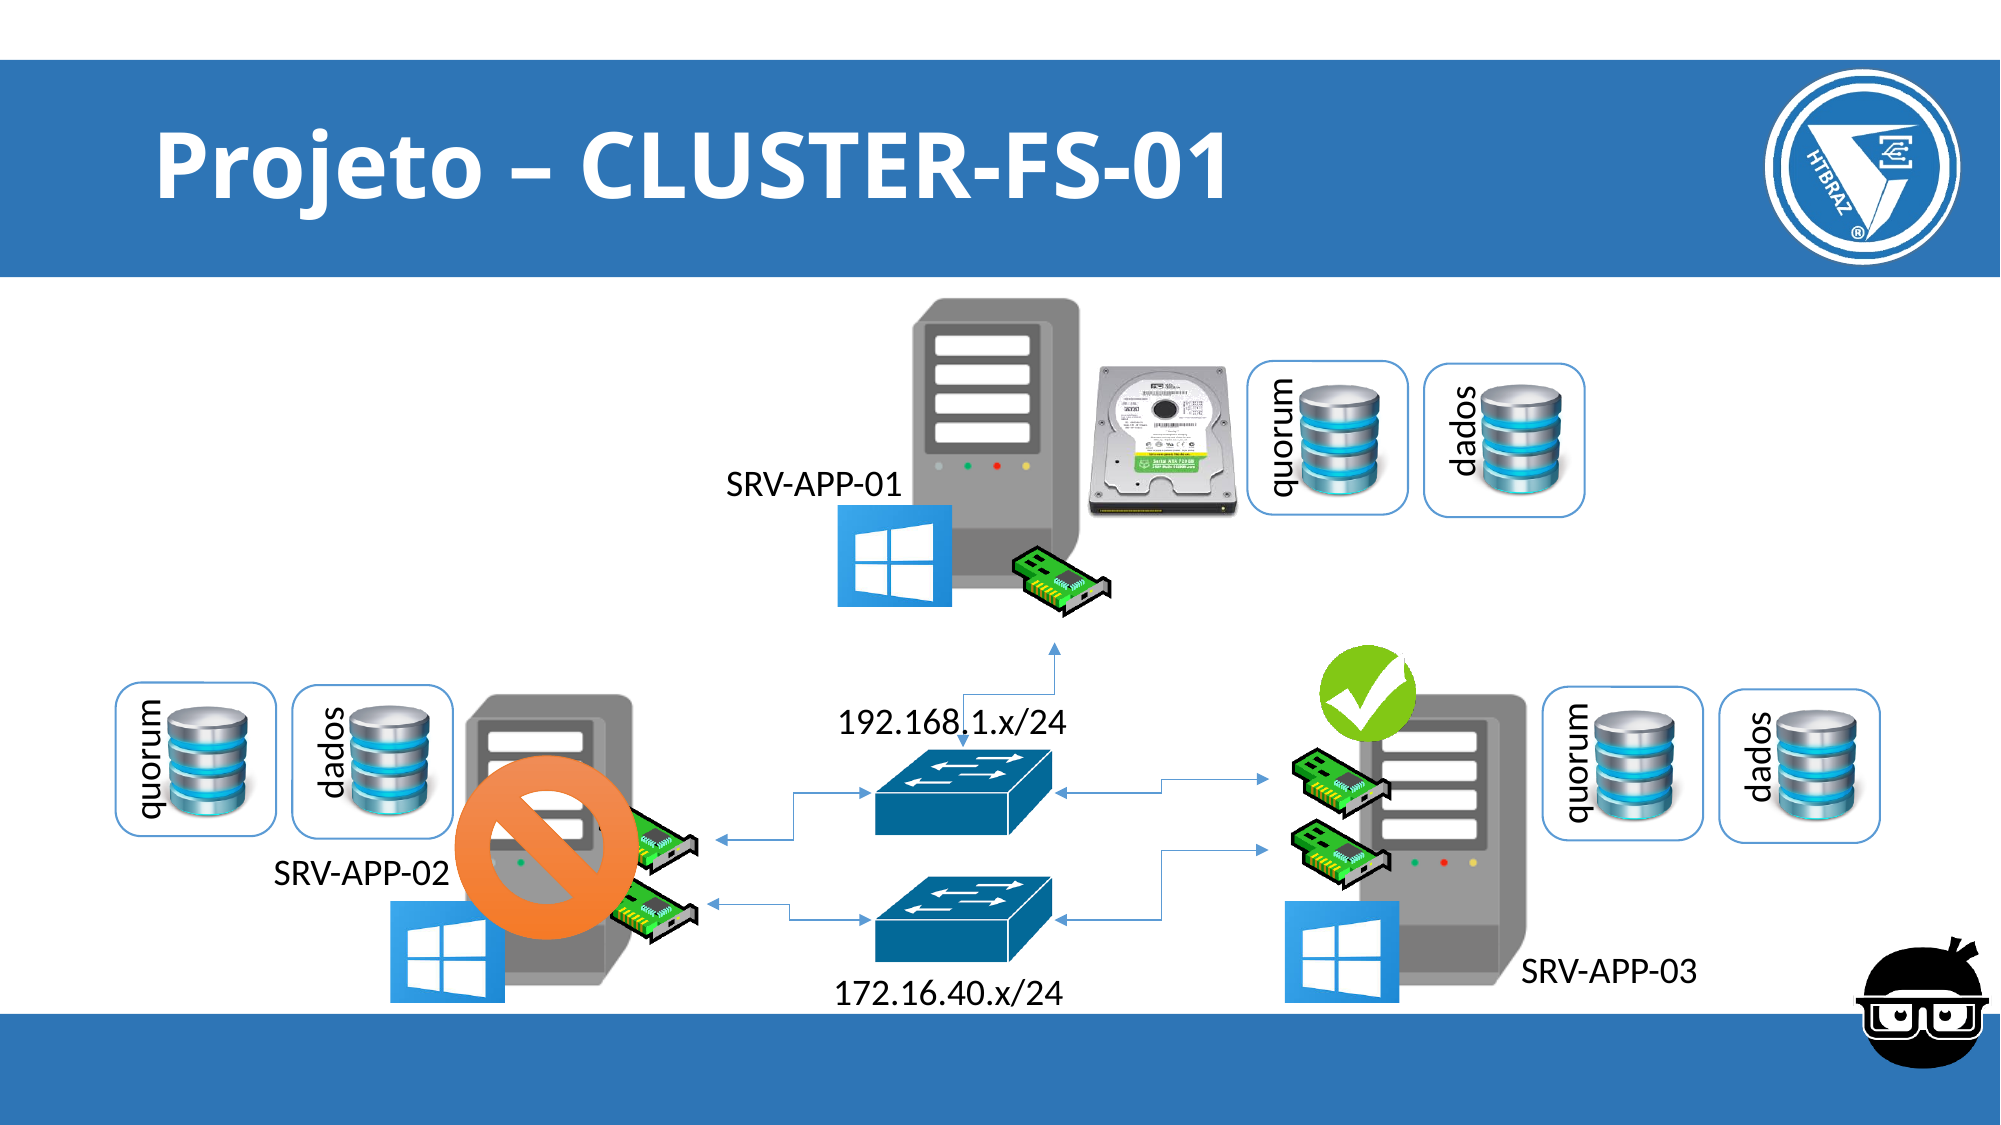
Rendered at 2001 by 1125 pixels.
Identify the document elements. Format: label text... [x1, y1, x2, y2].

title Projeto – CLUSTER-FS-01 [137, 59, 1681, 278]
picture [1079, 360, 1246, 527]
picture [1766, 68, 1965, 267]
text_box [1247, 360, 1590, 518]
picture [1319, 645, 1416, 743]
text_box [256, 281, 1716, 1003]
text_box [115, 682, 458, 839]
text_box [1542, 686, 1885, 843]
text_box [576, 511, 1400, 784]
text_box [576, 784, 1400, 1021]
picture [1843, 934, 2001, 1073]
